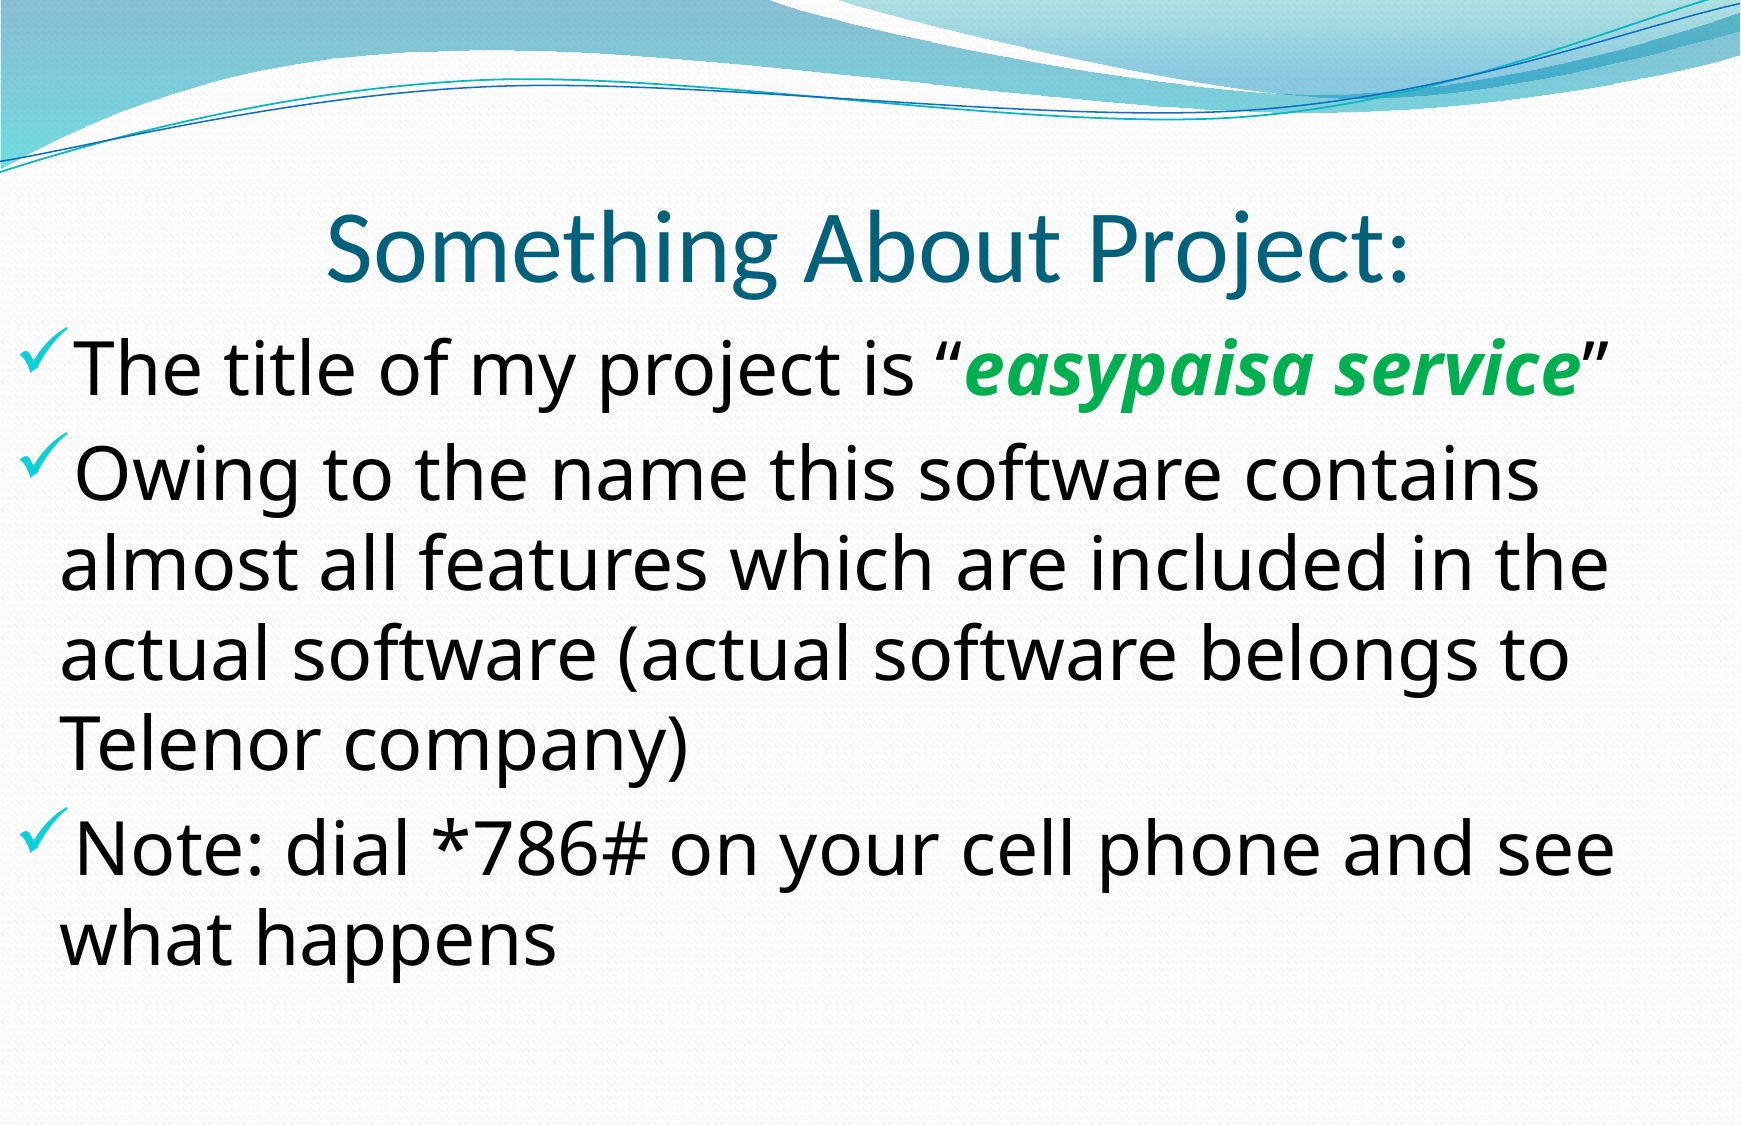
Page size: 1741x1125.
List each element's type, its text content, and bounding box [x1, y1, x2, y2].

title Something About Project: [86, 115, 1654, 303]
list The title of my project is “easypaisa service” Owing to the name this software contains almost all features which are included in the actual software (actual software belongs to Telenor company) Note: dial *786# on your cell phone and see what happens [0, 312, 1741, 1125]
